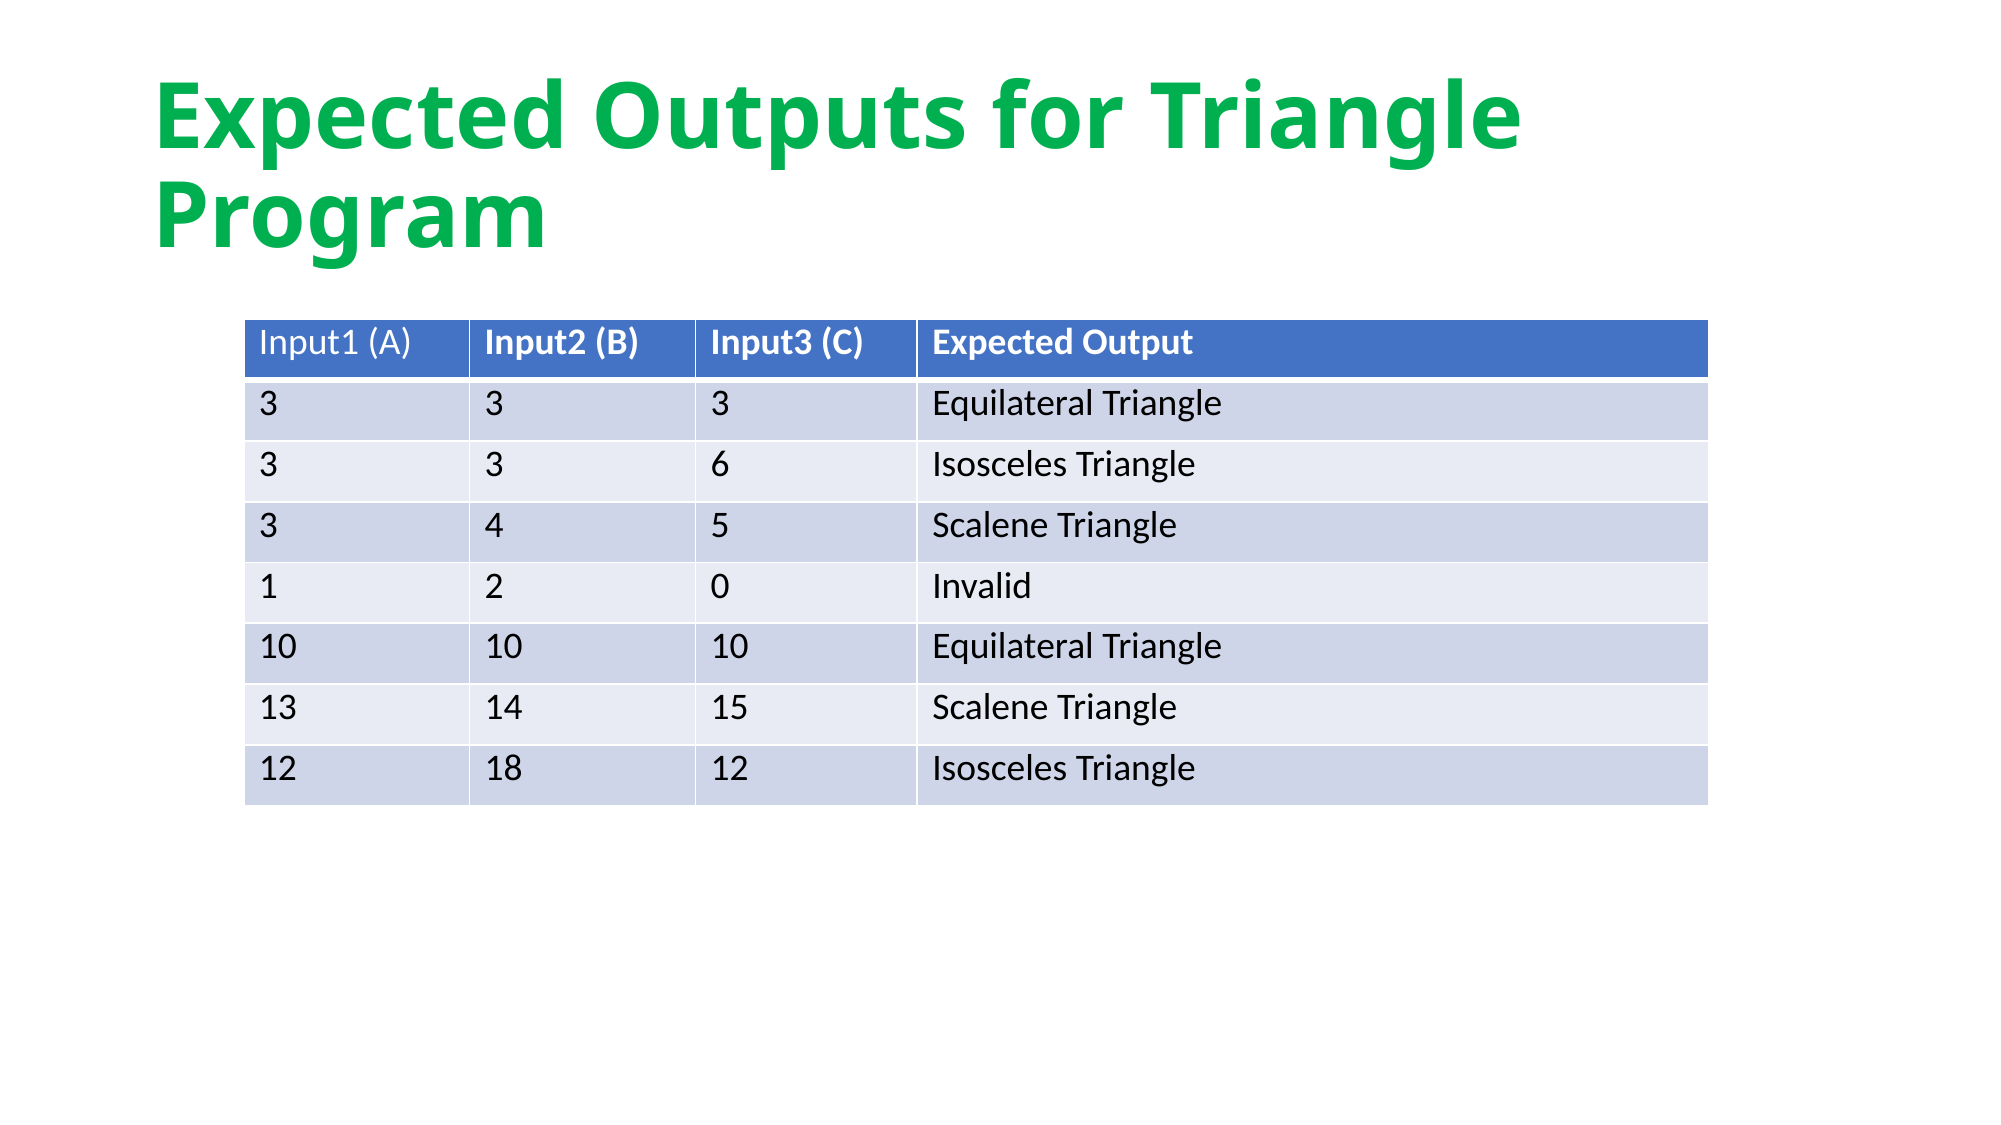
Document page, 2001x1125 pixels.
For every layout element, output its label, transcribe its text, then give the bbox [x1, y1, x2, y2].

table_cell 14 [470, 685, 695, 744]
table_header Input1 (A) [245, 320, 469, 377]
table_cell Isosceles Triangle [918, 442, 1708, 501]
table_cell Invalid [918, 563, 1708, 622]
table_header Input3 (C) [696, 320, 916, 377]
table_cell 12 [245, 746, 469, 805]
table_cell 3 [470, 383, 695, 440]
title Expected Outputs for Triangle Program [137, 59, 1863, 278]
table_cell 3 [470, 442, 695, 501]
table_cell 0 [696, 563, 916, 622]
table_cell 3 [245, 503, 469, 562]
table_cell Isosceles Triangle [918, 746, 1708, 805]
table_cell Equilateral Triangle [918, 624, 1708, 683]
table_cell 10 [245, 624, 469, 683]
table_cell 15 [696, 685, 916, 744]
table_cell Equilateral Triangle [918, 383, 1708, 440]
table_cell 13 [245, 685, 469, 744]
table_cell 10 [470, 624, 695, 683]
table_header Input2 (B) [470, 320, 695, 377]
table_cell Scalene Triangle [918, 685, 1708, 744]
table_cell 18 [470, 746, 695, 805]
table_cell 3 [245, 383, 469, 440]
table_cell 2 [470, 563, 695, 622]
table_cell 12 [696, 746, 916, 805]
table_cell 1 [245, 563, 469, 622]
table_cell Scalene Triangle [918, 503, 1708, 562]
table_header Expected Output [918, 320, 1708, 377]
table_cell 3 [696, 383, 916, 440]
table_cell 10 [696, 624, 916, 683]
table_cell 3 [245, 442, 469, 501]
table_cell 5 [696, 503, 916, 562]
table_cell 4 [470, 503, 695, 562]
table_cell 6 [696, 442, 916, 501]
